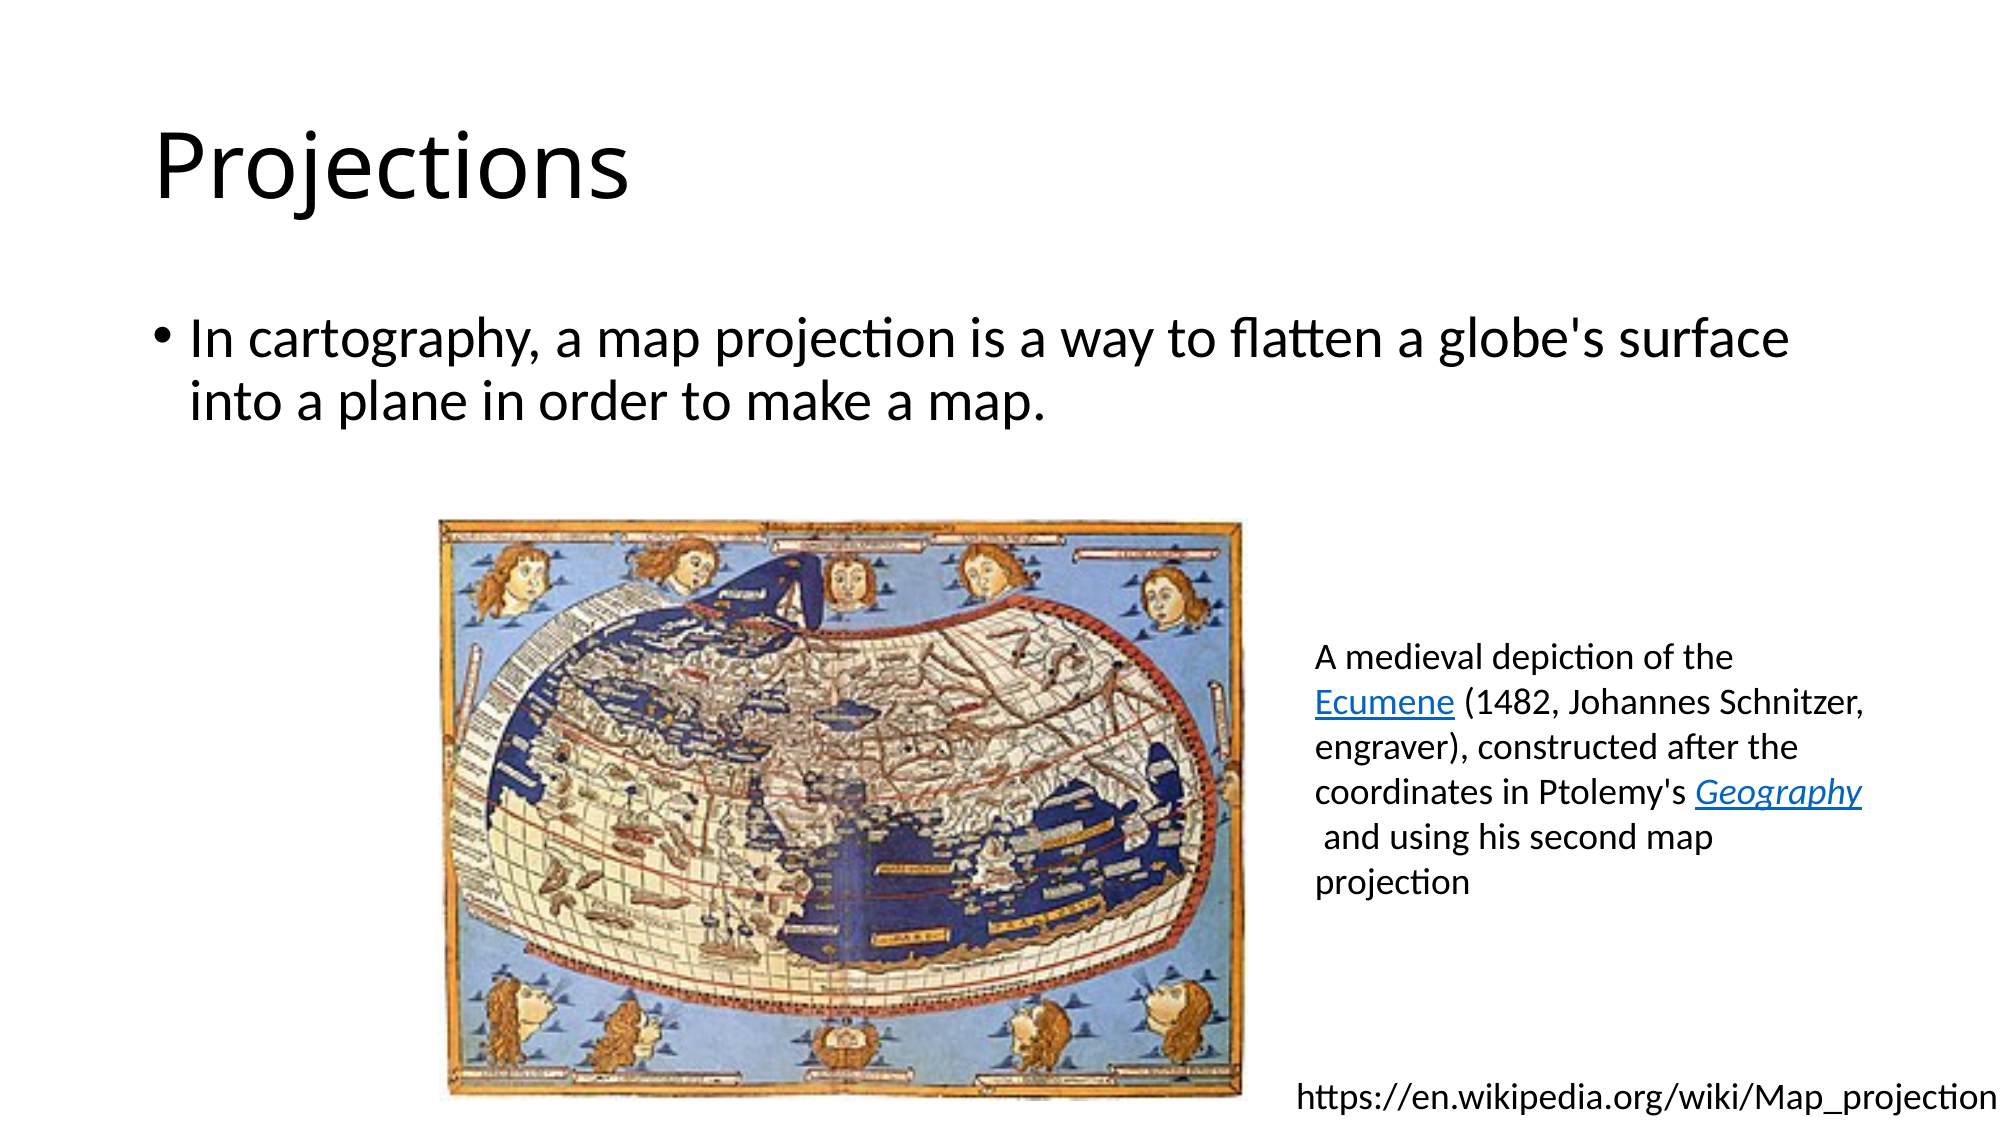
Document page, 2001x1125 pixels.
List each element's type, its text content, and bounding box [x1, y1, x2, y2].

text_box A medieval depiction of the Ecumene (1482, Johannes Schnitzer, engraver), constructed after the coordinates in Ptolemy's Geography and using his second map projection [1300, 624, 1880, 910]
text_box https://en.wikipedia.org/wiki/Map_projection [1281, 1064, 2000, 1125]
title Projections [137, 59, 1863, 278]
picture [438, 518, 1248, 1101]
list In cartography, a map projection is a way to flatten a globe's surface into a plane in order to make a map. [137, 299, 1863, 1014]
